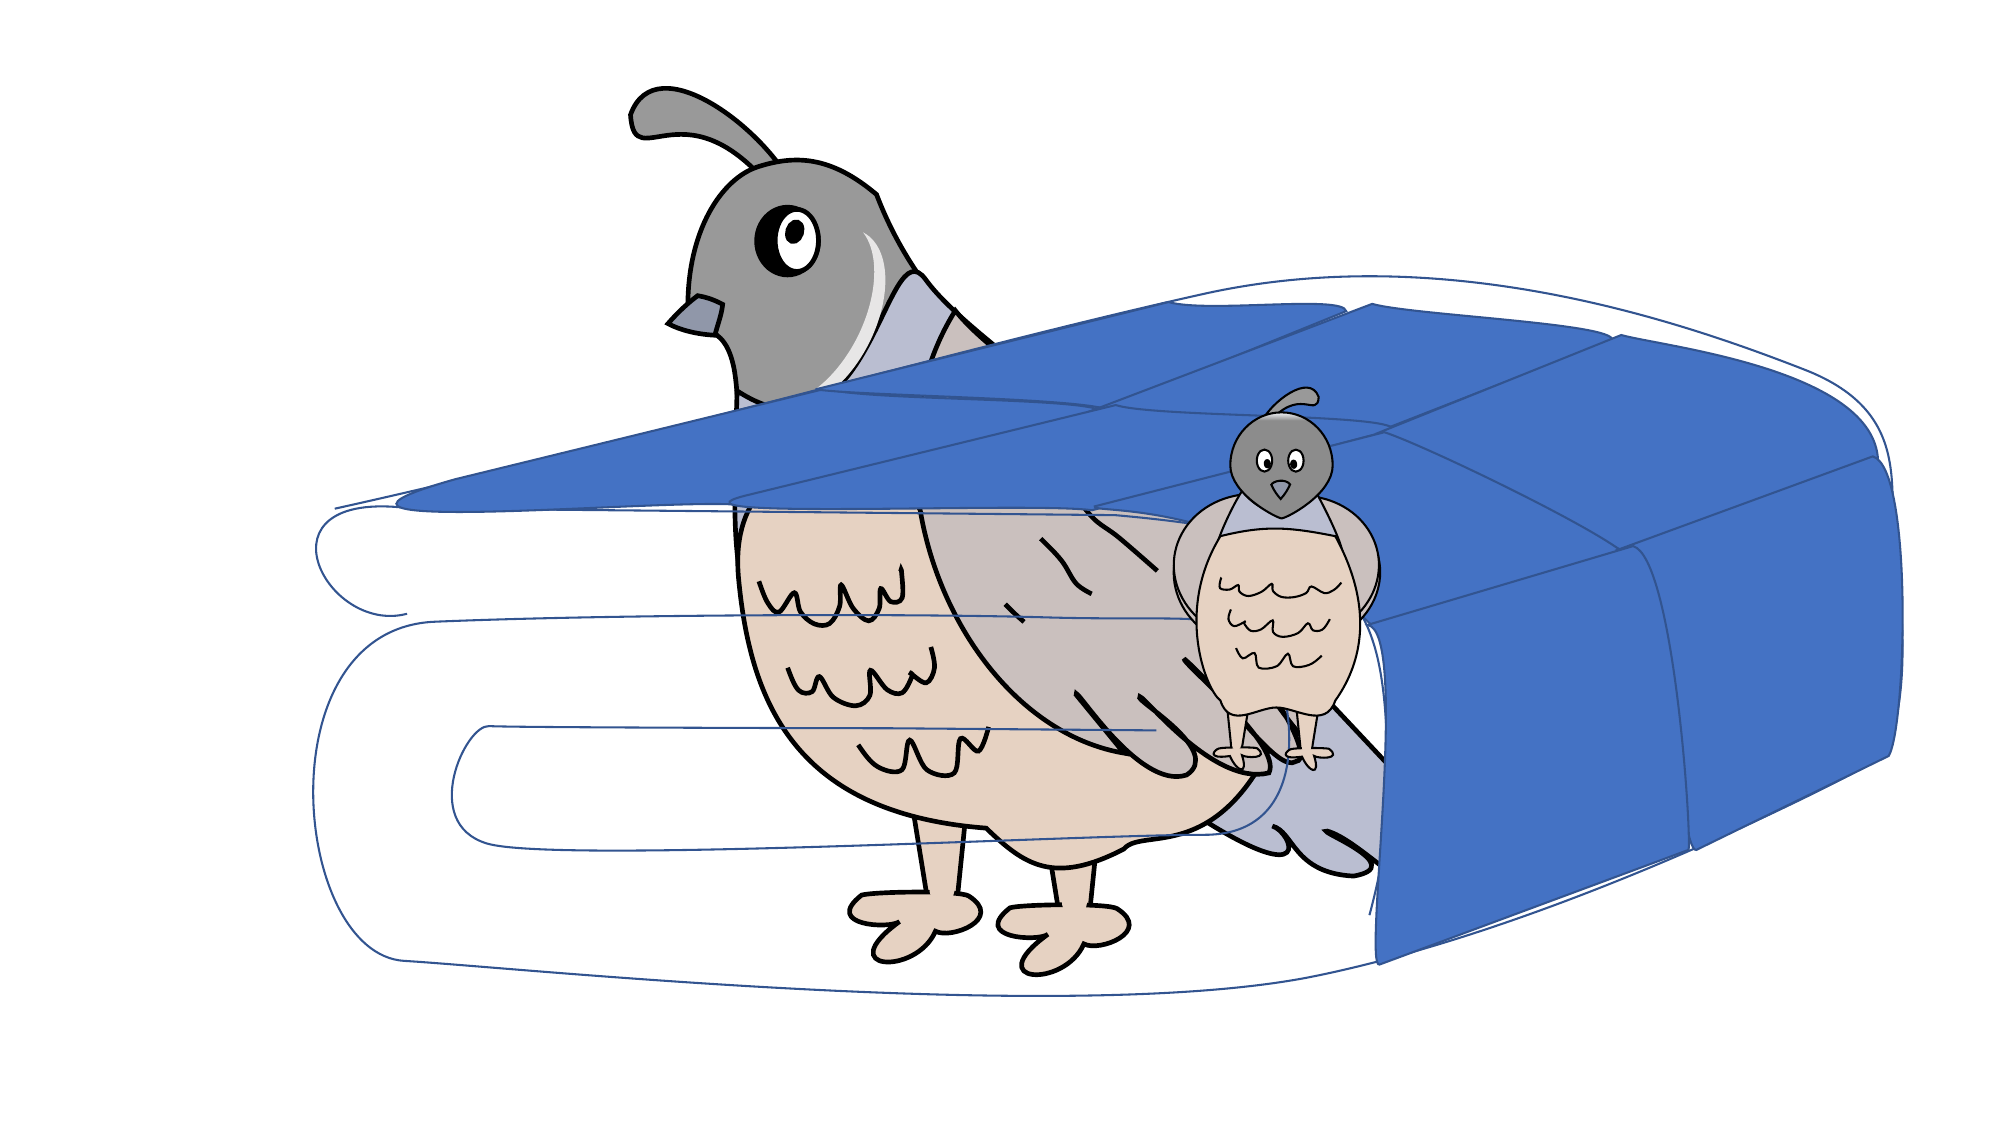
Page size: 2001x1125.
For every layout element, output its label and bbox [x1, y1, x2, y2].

text_box [628, 108, 1500, 276]
text_box [313, 276, 1903, 996]
text_box [1173, 394, 1380, 771]
